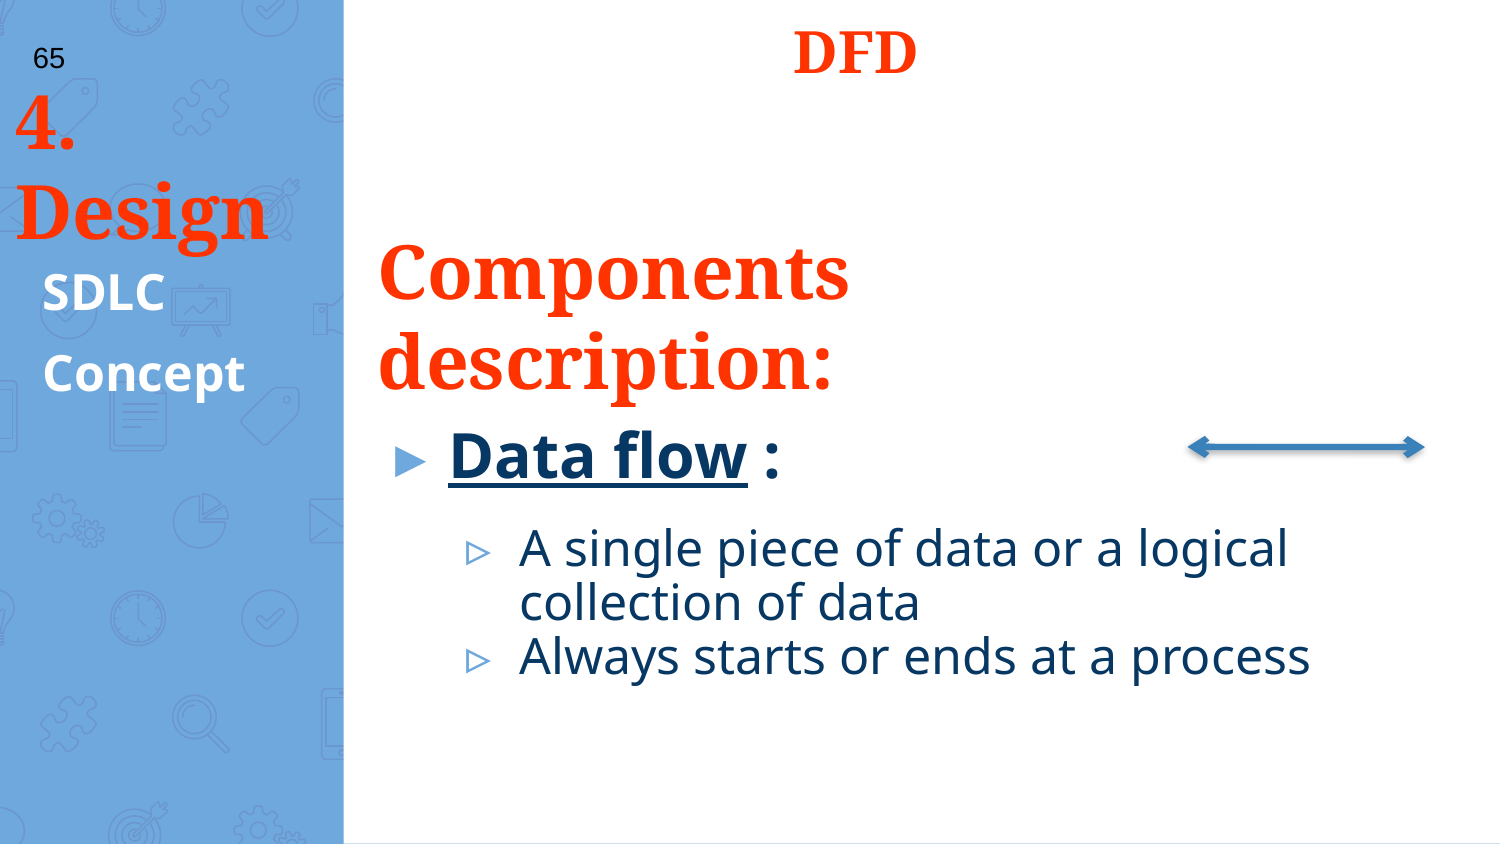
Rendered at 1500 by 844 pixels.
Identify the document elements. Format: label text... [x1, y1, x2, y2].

text_box 4. Design [0, 59, 338, 194]
slide_number 65 [17, 23, 315, 59]
list Data flow : A single piece of data or a logical collection of data Always starts or ends at a process [362, 409, 1388, 735]
text_box SDLC Concept [27, 245, 288, 422]
slide_number 65 [17, 194, 315, 230]
text_box DFD [487, 0, 1225, 160]
text_box Components description: [362, 209, 1313, 397]
